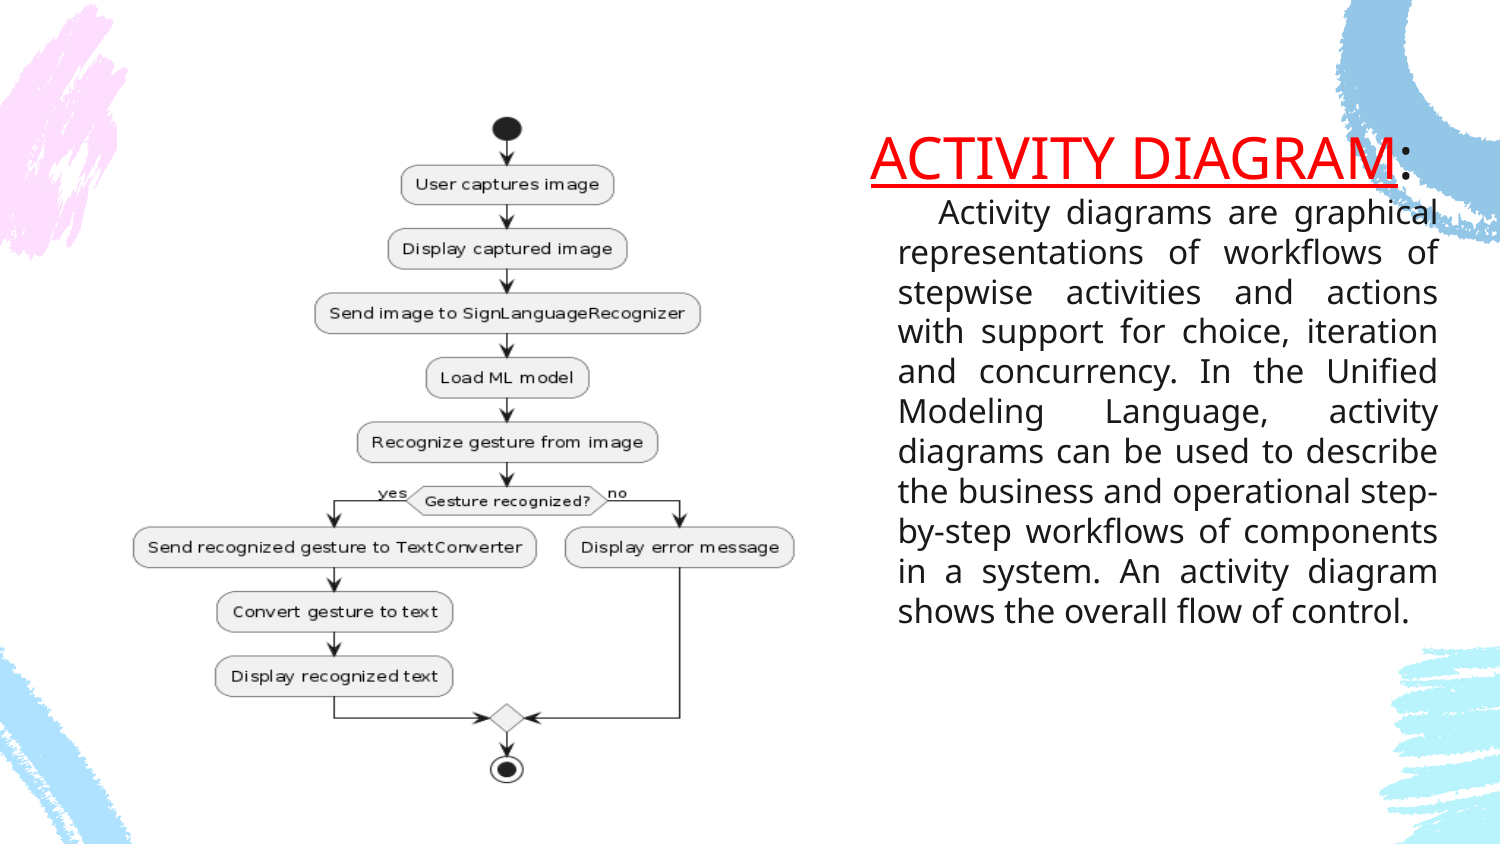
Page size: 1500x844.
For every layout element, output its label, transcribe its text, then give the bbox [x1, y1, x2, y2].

subtitle ACTIVITY DIAGRAM: Activity diagrams are graphical representations of workflows of stepwise activities and actions with support for choice, iteration and concurrency. In the Unified Modeling Language, activity diagrams can be used to describe the business and operational step-by-step workflows of components in a system. An activity diagram shows the overall flow of control. [808, 105, 1455, 794]
picture [117, 105, 808, 794]
